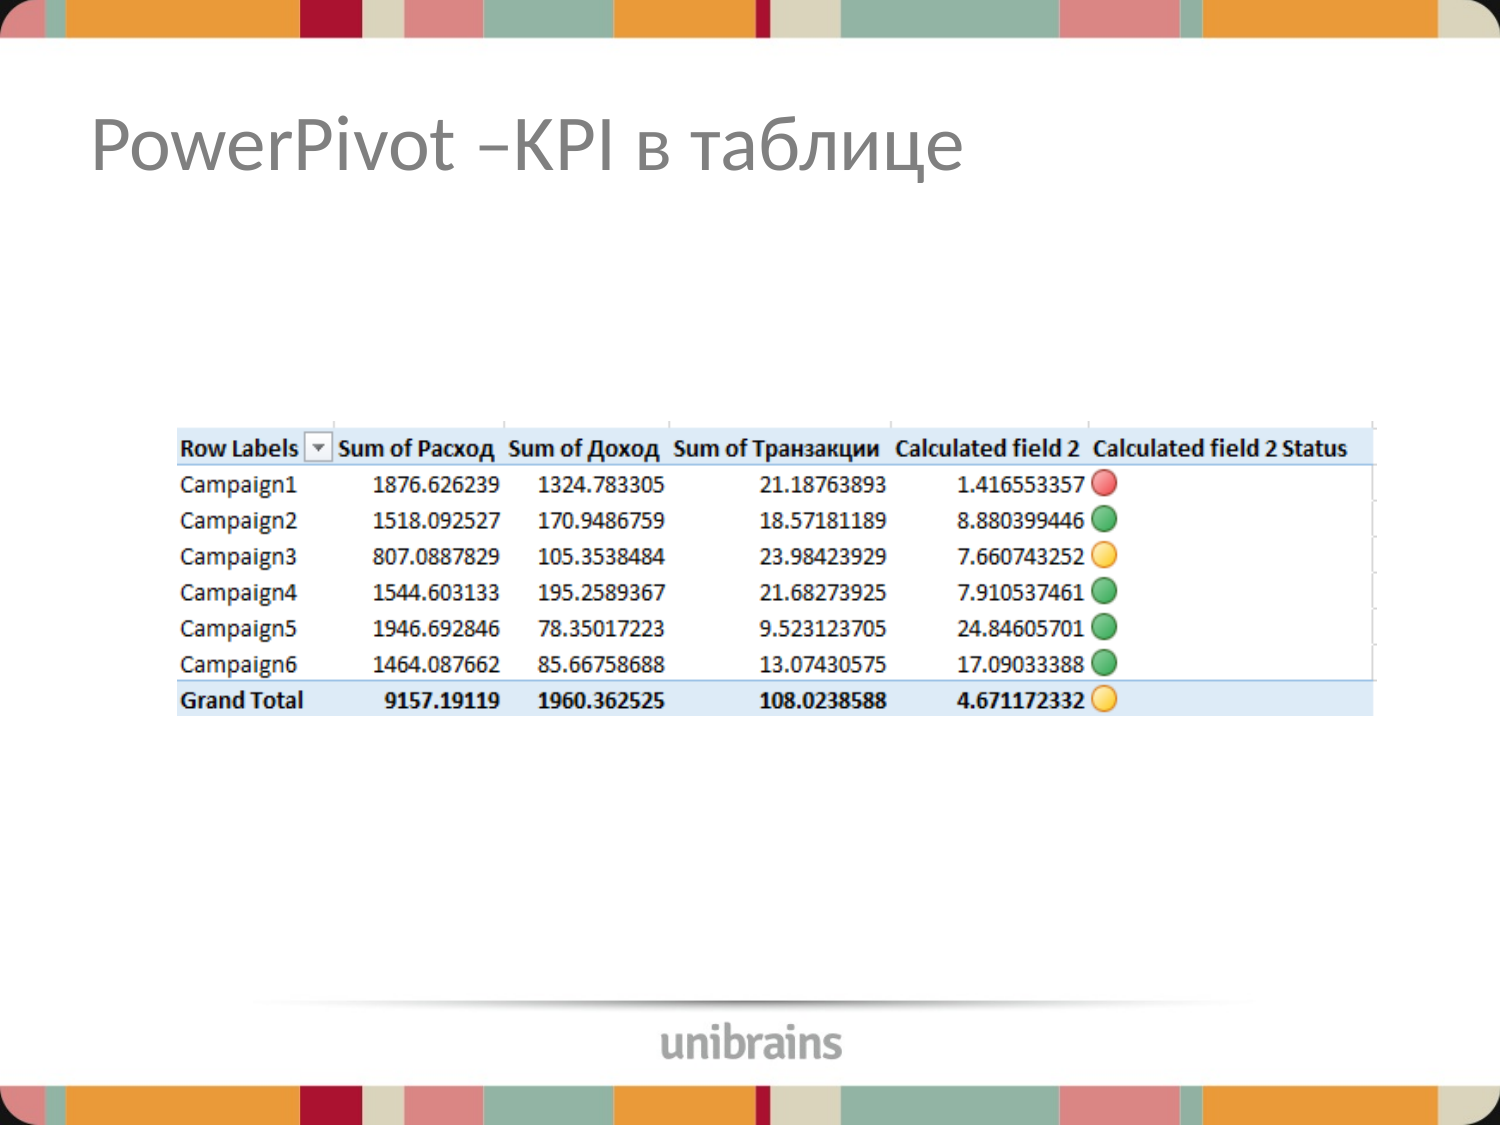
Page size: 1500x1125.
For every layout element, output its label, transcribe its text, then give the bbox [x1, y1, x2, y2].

picture [0, 0, 1500, 1125]
title PowerPivot –KPI в таблице [75, 45, 1425, 233]
